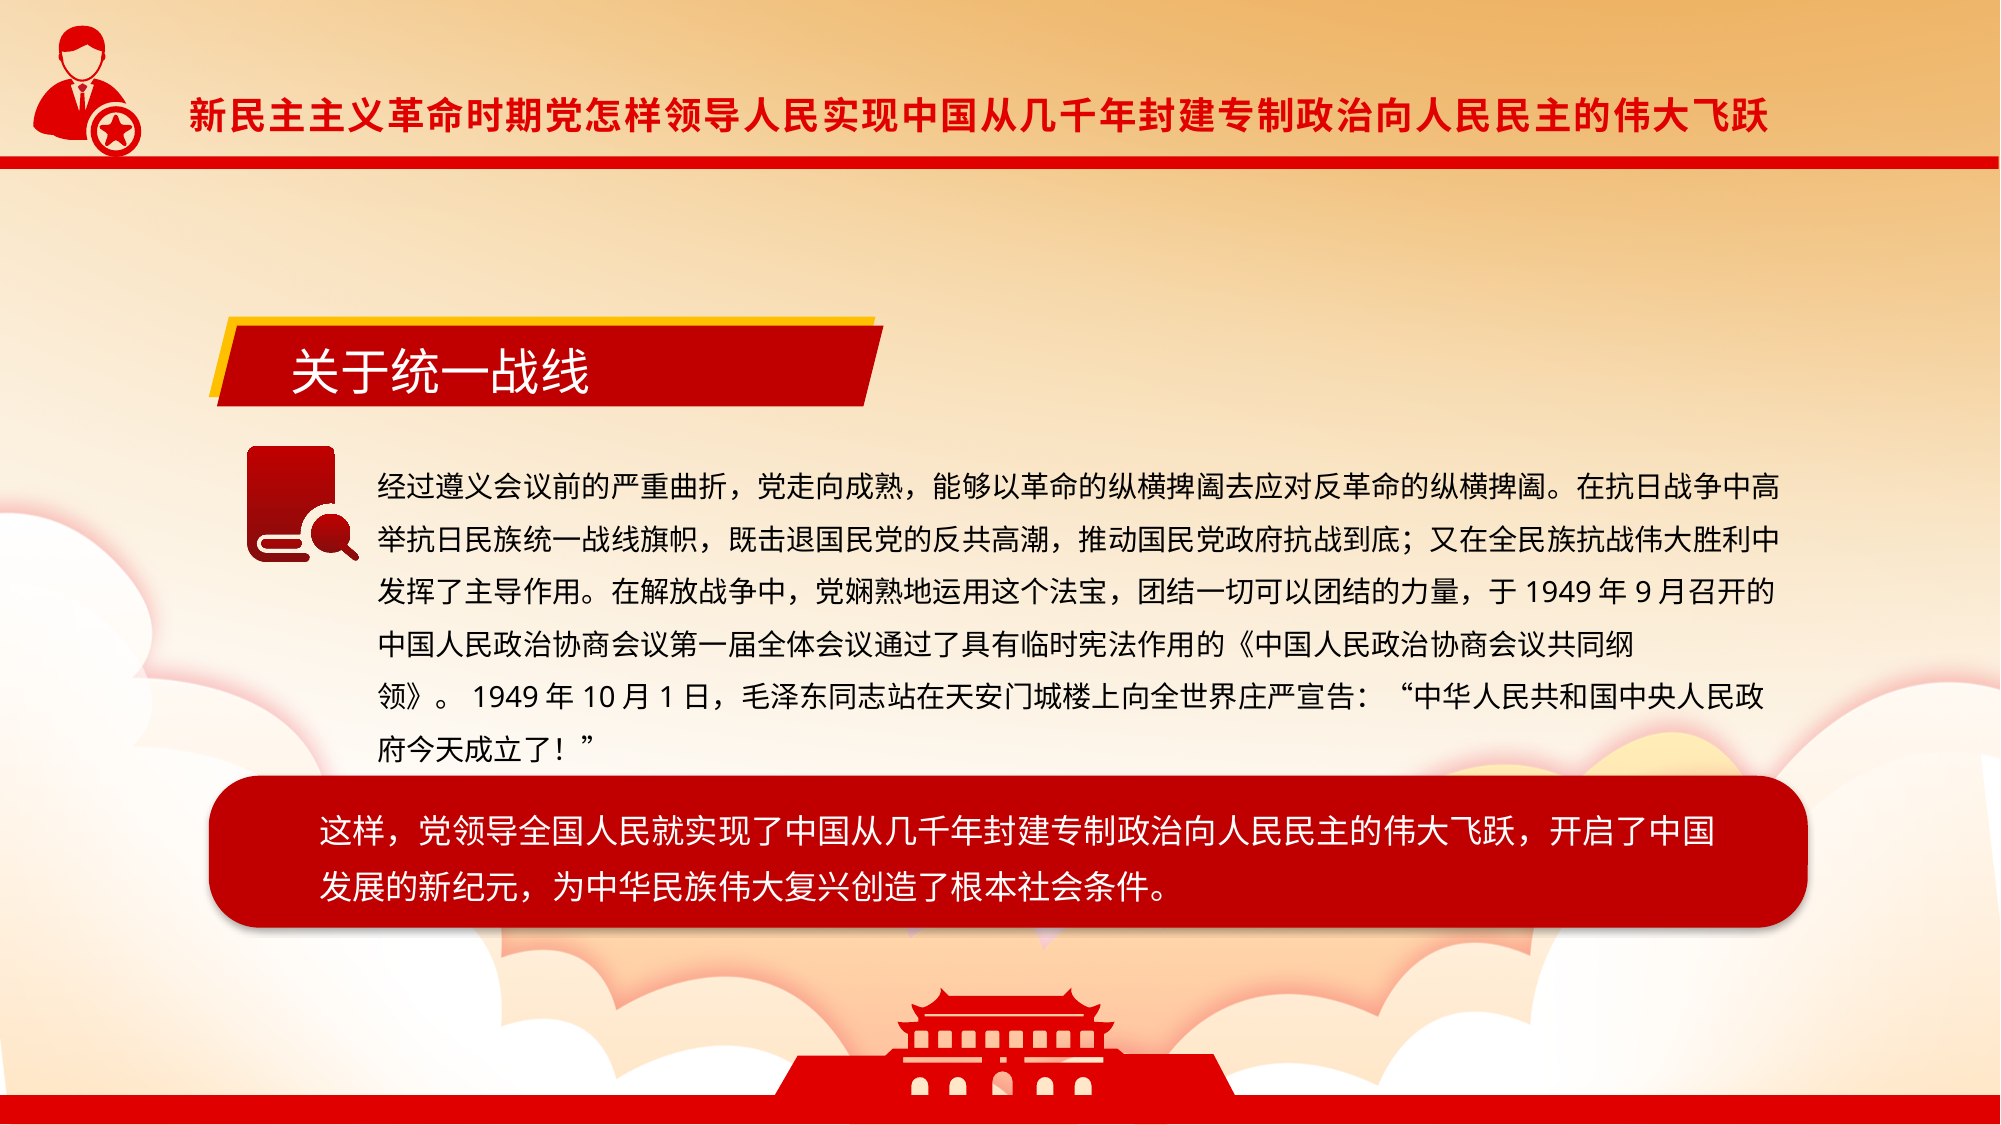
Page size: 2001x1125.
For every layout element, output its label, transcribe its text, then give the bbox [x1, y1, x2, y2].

picture [1033, 1031, 1046, 1047]
picture [915, 1031, 928, 1047]
picture [1075, 1078, 1091, 1095]
picture [1037, 1078, 1053, 1095]
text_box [247, 446, 360, 563]
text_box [362, 449, 367, 571]
text_box 新民主主义革命时期党怎样领导人民实现中国从几千年封建专制政治向人民民主的伟大飞跃 [174, 84, 1931, 145]
picture [950, 1078, 966, 1095]
picture [98, 113, 133, 146]
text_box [208, 316, 884, 407]
text_box 经过遵义会议前的严重曲折，党走向成熟，能够以革命的纵横捭阖去应对反革命的纵横捭阖。在抗日战争中高举抗日民族统一战线旗帜，既击退国民党的反共高潮，推动国民党政府抗战到底；又在全民族抗战伟大胜利中发挥了主导作用。在解放战争中，党娴熟地运用这个法宝，团结一切可以团结的力量，于1949年9月召开的中国人民政治协商会议第一届全体会议通过了具有临时宪法作用的《中国人民政治协商会议共同纲领》。1949年10月1日，毛泽东同志站在天安门城楼上向全世界庄严宣告：“中华人民共和国中央人民政府今天成立了！” [362, 443, 1808, 774]
picture [939, 1031, 951, 1047]
picture [1081, 1031, 1094, 1047]
picture [962, 1031, 975, 1047]
picture [993, 1072, 1012, 1095]
picture [904, 1058, 982, 1062]
picture [1025, 1058, 1103, 1062]
picture [986, 1031, 999, 1047]
text_box 这样，党领导全国人民就实现了中国从几千年封建专制政治向人民民主的伟大飞跃，开启了中国发展的新纪元，为中华民族伟大复兴创造了根本社会条件。 [304, 787, 1744, 914]
picture [124, 127, 134, 145]
picture [912, 1078, 928, 1095]
picture [1010, 1031, 1023, 1047]
picture [1057, 1031, 1070, 1047]
picture [106, 141, 126, 150]
picture [0, 0, 2000, 1095]
text_box [208, 775, 1808, 928]
